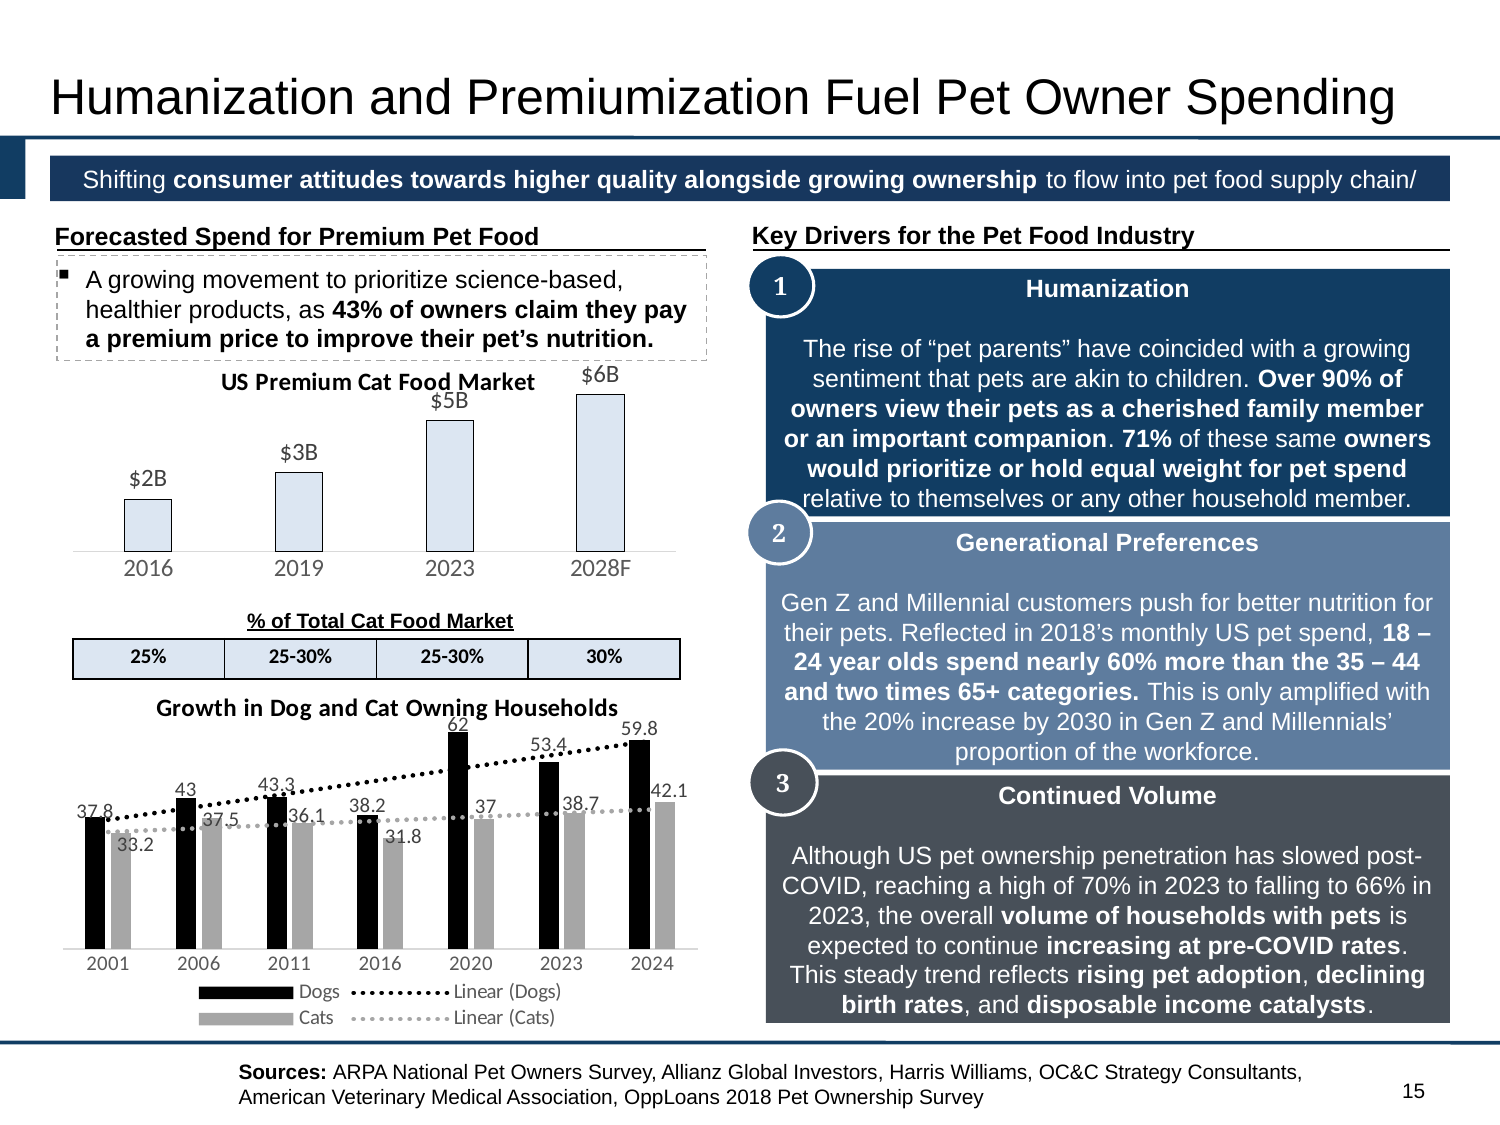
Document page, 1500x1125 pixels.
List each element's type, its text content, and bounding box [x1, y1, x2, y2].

table_header 25% [74, 640, 224, 678]
table_header 30% [529, 640, 679, 678]
chart [51, 359, 702, 629]
text_box A growing movement to prioritize science-based, healthier products, as 43% of owners claim they pay a premium price to improve their pet’s nutrition. [57, 257, 707, 361]
table_header 25-30% [225, 640, 376, 678]
text_box Shifting consumer attitudes towards higher quality alongside growing ownership to flow into pet food supply chain/ [50, 155, 1450, 202]
table_header 25-30% [377, 640, 527, 678]
chart [51, 681, 709, 1036]
slide_number 15 [1328, 1077, 1425, 1103]
text_box Forecasted Spend for Premium Pet Food [52, 218, 650, 251]
title Humanization and Premiumization Fuel Pet Owner Spending [49, 63, 1401, 125]
text_box Key Drivers for the Pet Food Industry [749, 217, 1375, 250]
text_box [748, 749, 1451, 1024]
text_box Sources: ARPA National Pet Owners Survey, Allianz Global Investors, Harris Williams, OC&C Strategy Consultants, American Veterinary Medical Association, OppLoans 2018 Pet Ownership Survey [238, 1058, 1328, 1109]
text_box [746, 500, 1451, 750]
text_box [747, 254, 1451, 500]
